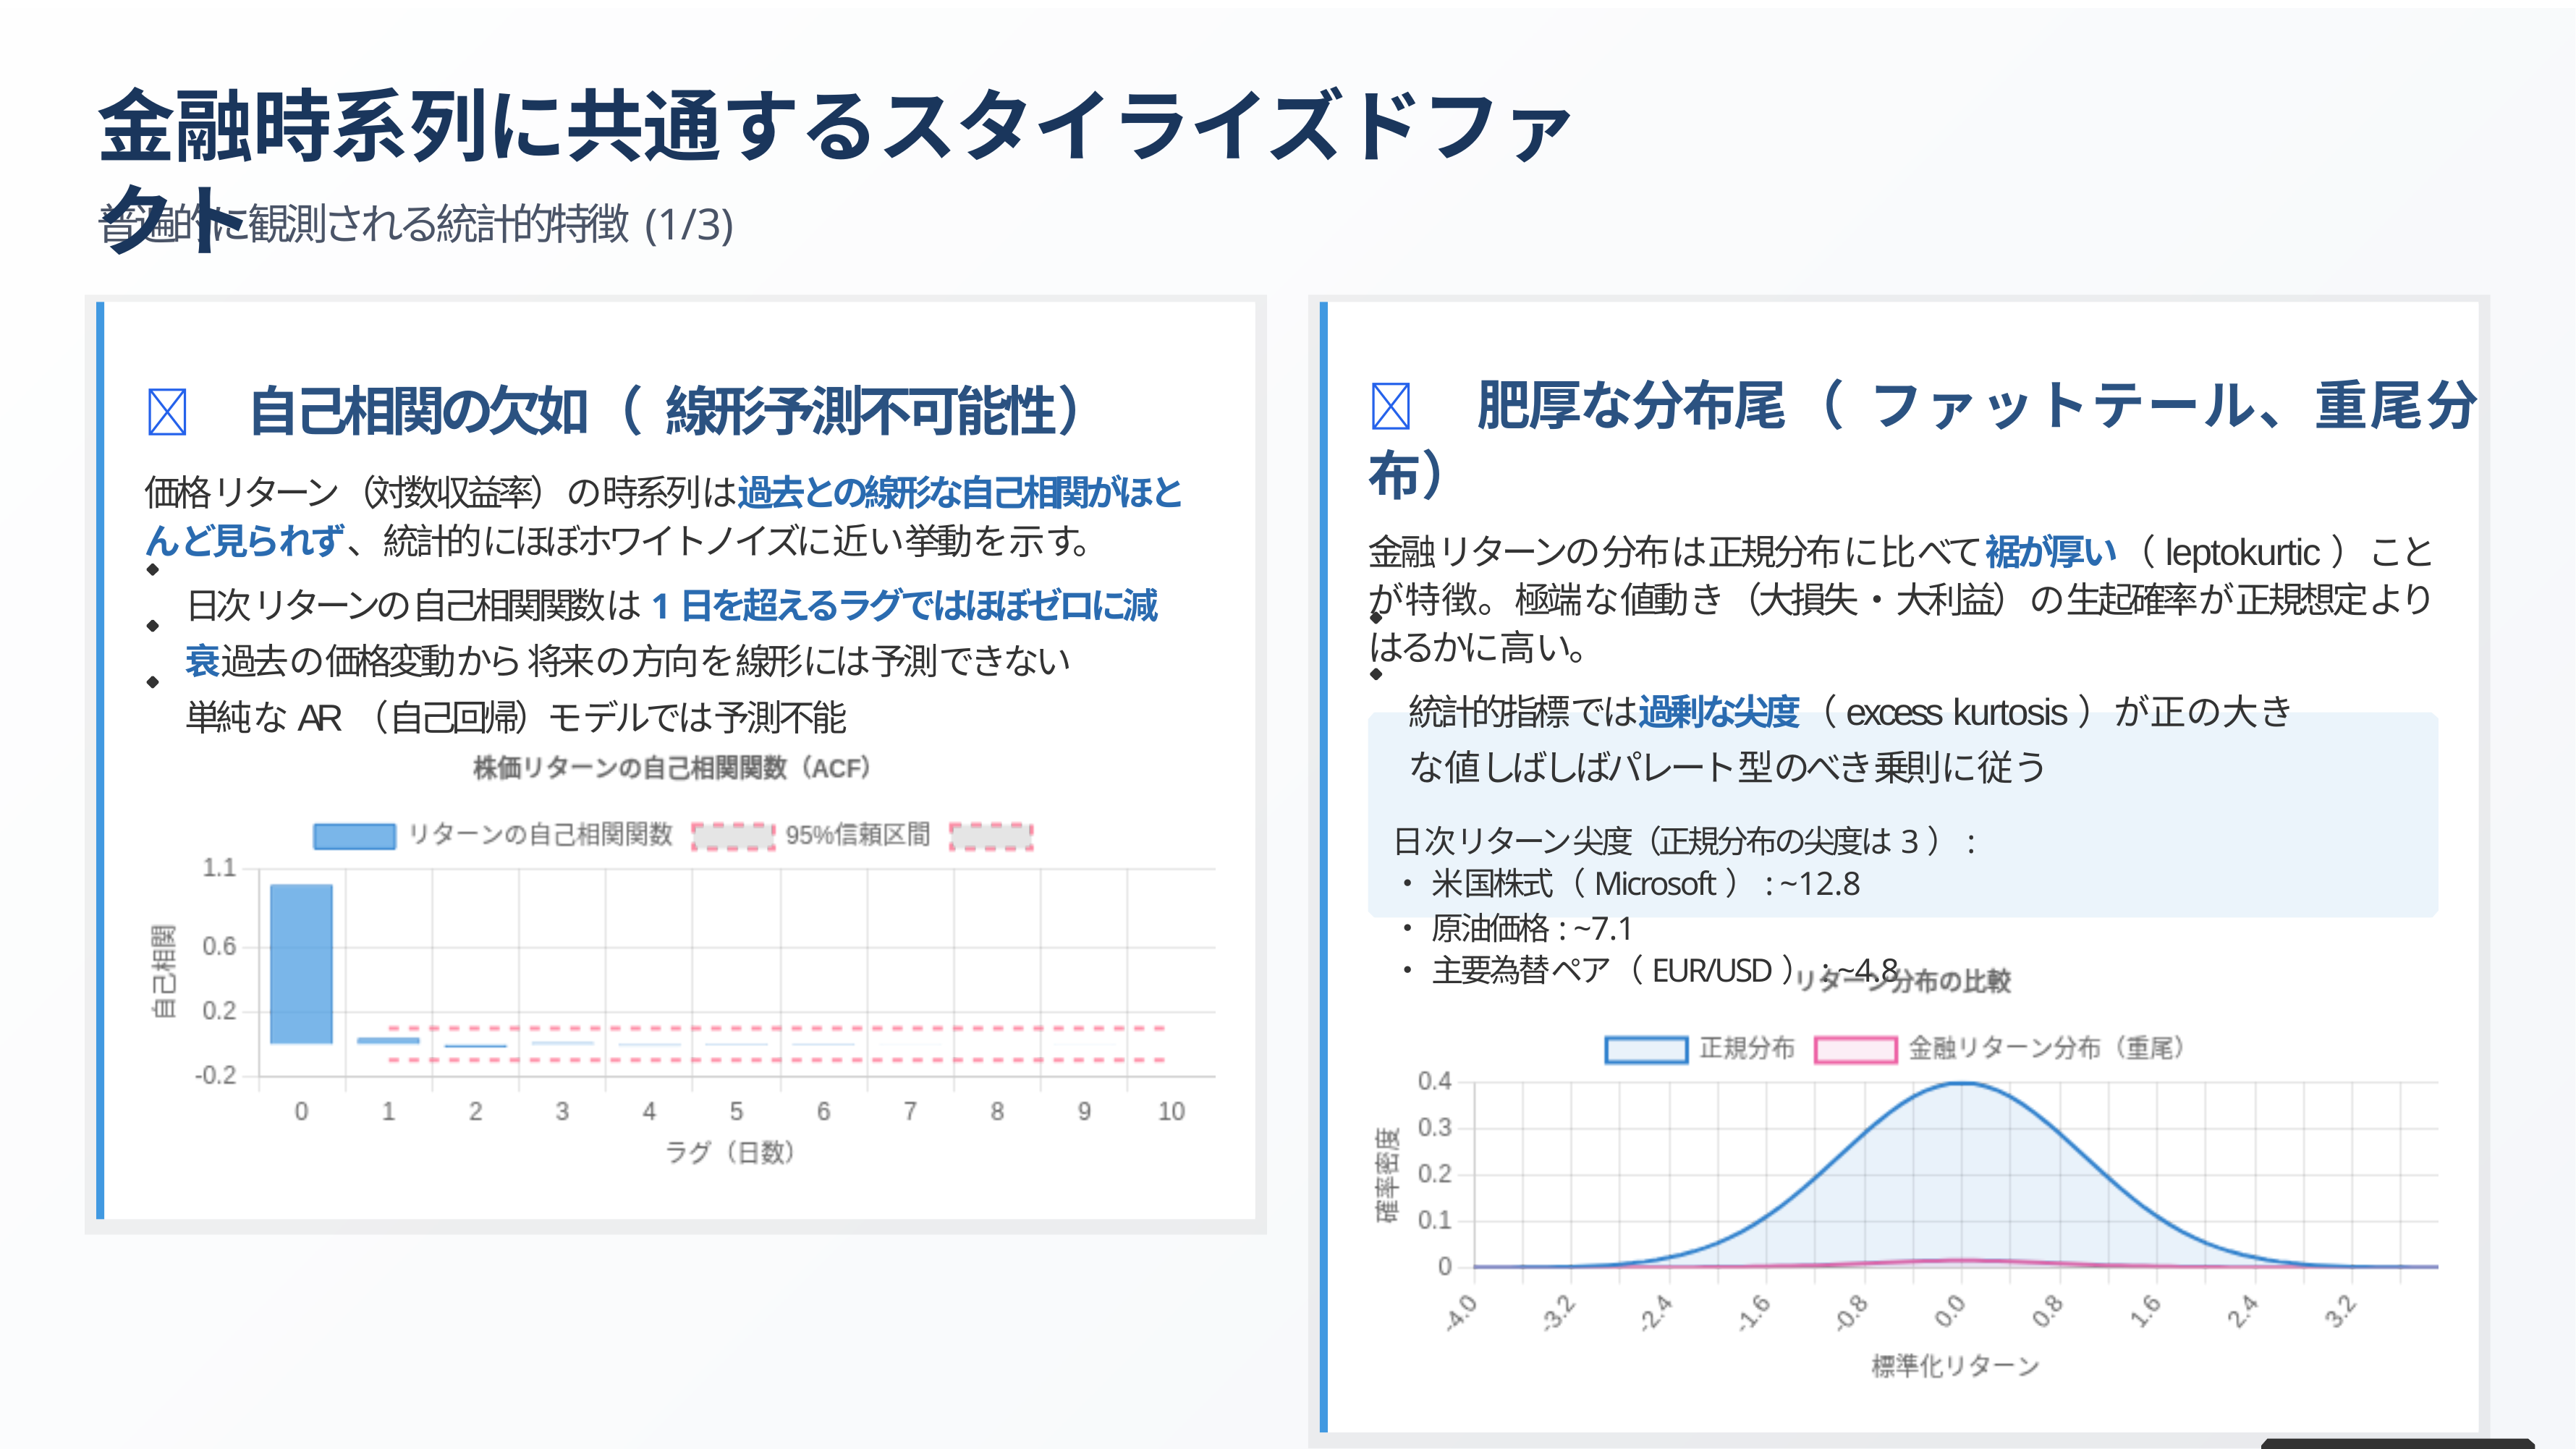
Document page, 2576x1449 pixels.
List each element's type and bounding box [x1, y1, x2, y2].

text_box [0, 8, 2576, 1449]
text_box [1308, 294, 2491, 734]
text_box [144, 736, 2535, 1449]
